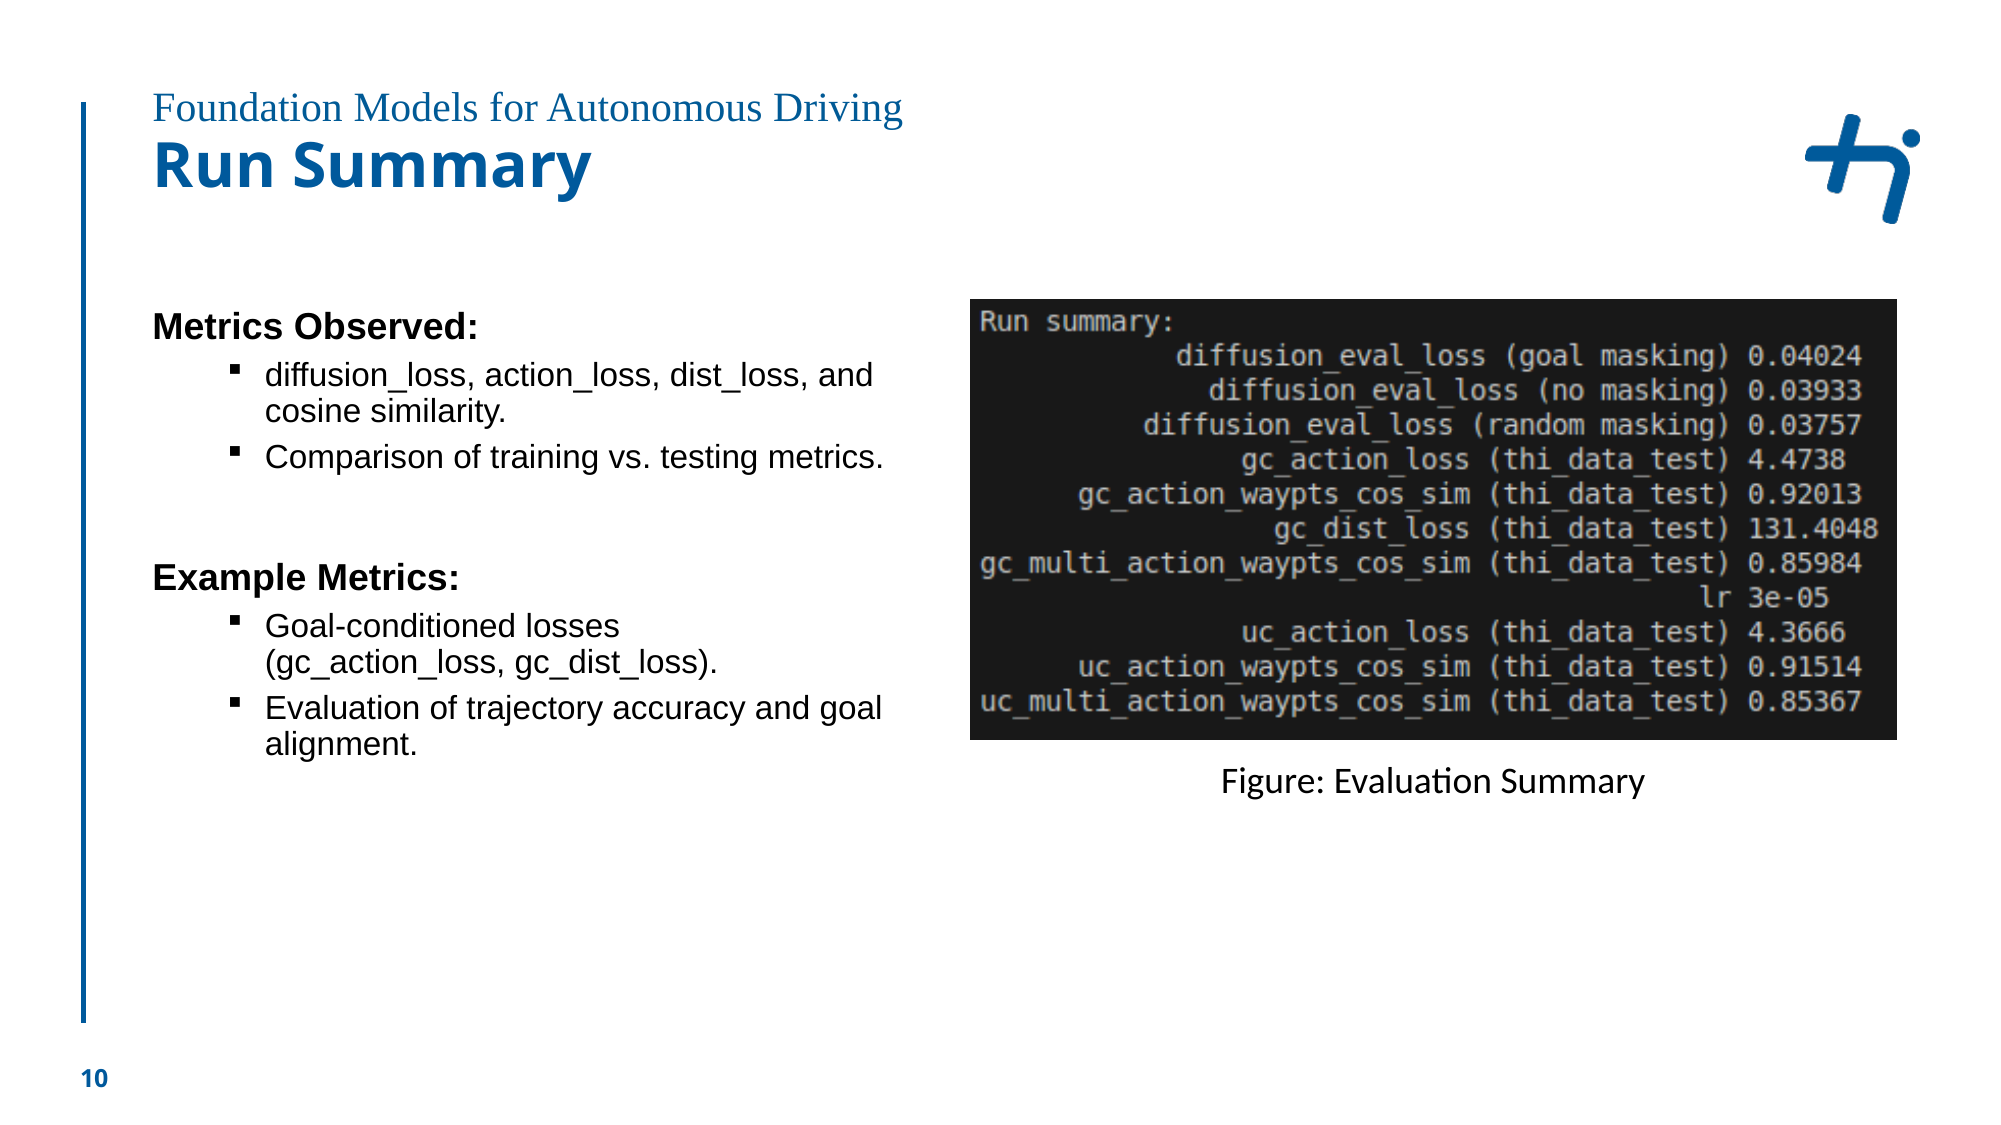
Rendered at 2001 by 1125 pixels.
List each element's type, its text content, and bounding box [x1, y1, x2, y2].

text_box Figure: Evaluation Summary [1206, 748, 1661, 809]
title Run Summary [137, 161, 1800, 226]
picture [1801, 110, 1924, 228]
list Metrics Observed: diffusion_loss, action_loss, dist_loss, and cosine similarity. Comparison of training vs. testing metrics. Example Metrics: Goal-conditioned losses (gc_action_loss, gc_dist_loss). Evaluation of trajectory accuracy and goal alignment. [137, 299, 923, 1016]
list Foundation Models for Autonomous Driving [137, 77, 1800, 161]
slide_number 10 [64, 1047, 488, 1113]
picture [970, 299, 1897, 740]
